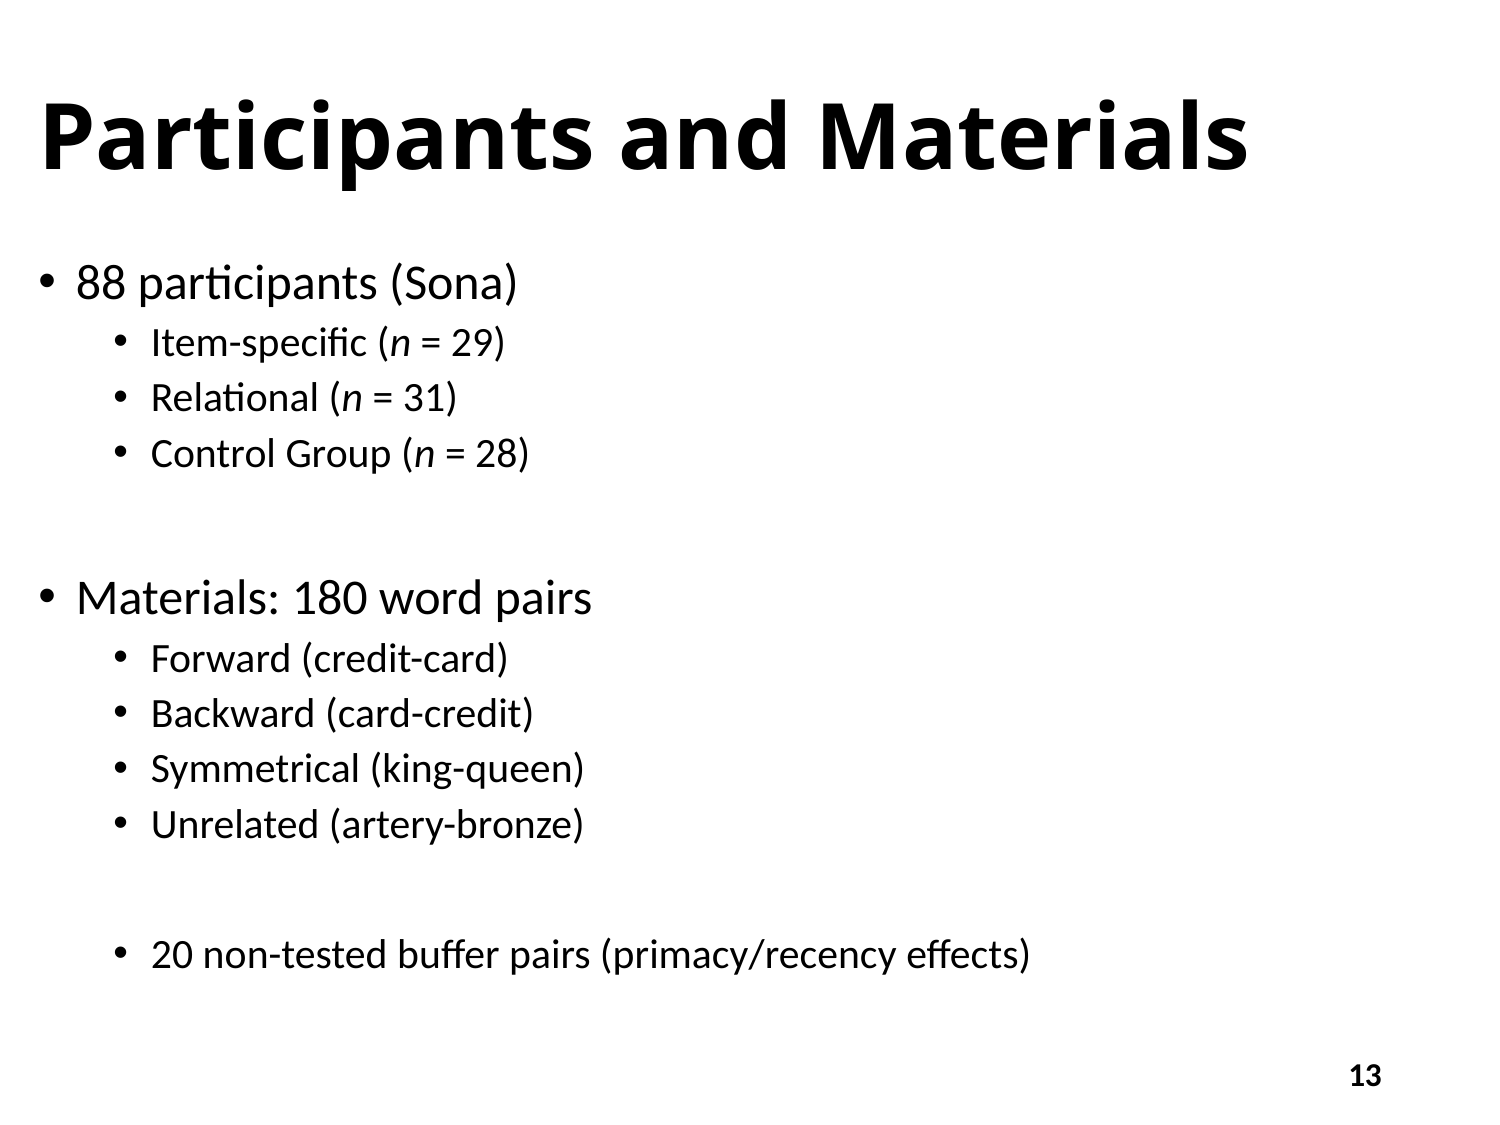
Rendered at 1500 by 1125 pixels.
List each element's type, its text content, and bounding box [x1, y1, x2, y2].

list 88 participants (Sona) Item-specific (n = 29) Relational (n = 31) Control Group (n = 28) Materials: 180 word pairs Forward (credit-card) Backward (card-credit) Symmetrical (king-queen) Unrelated (artery-bronze) 20 non-tested buffer pairs (primacy/recency effects) [23, 248, 1447, 1072]
title Participants and Materials [23, 31, 1318, 248]
slide_number 13 [1059, 1042, 1397, 1103]
